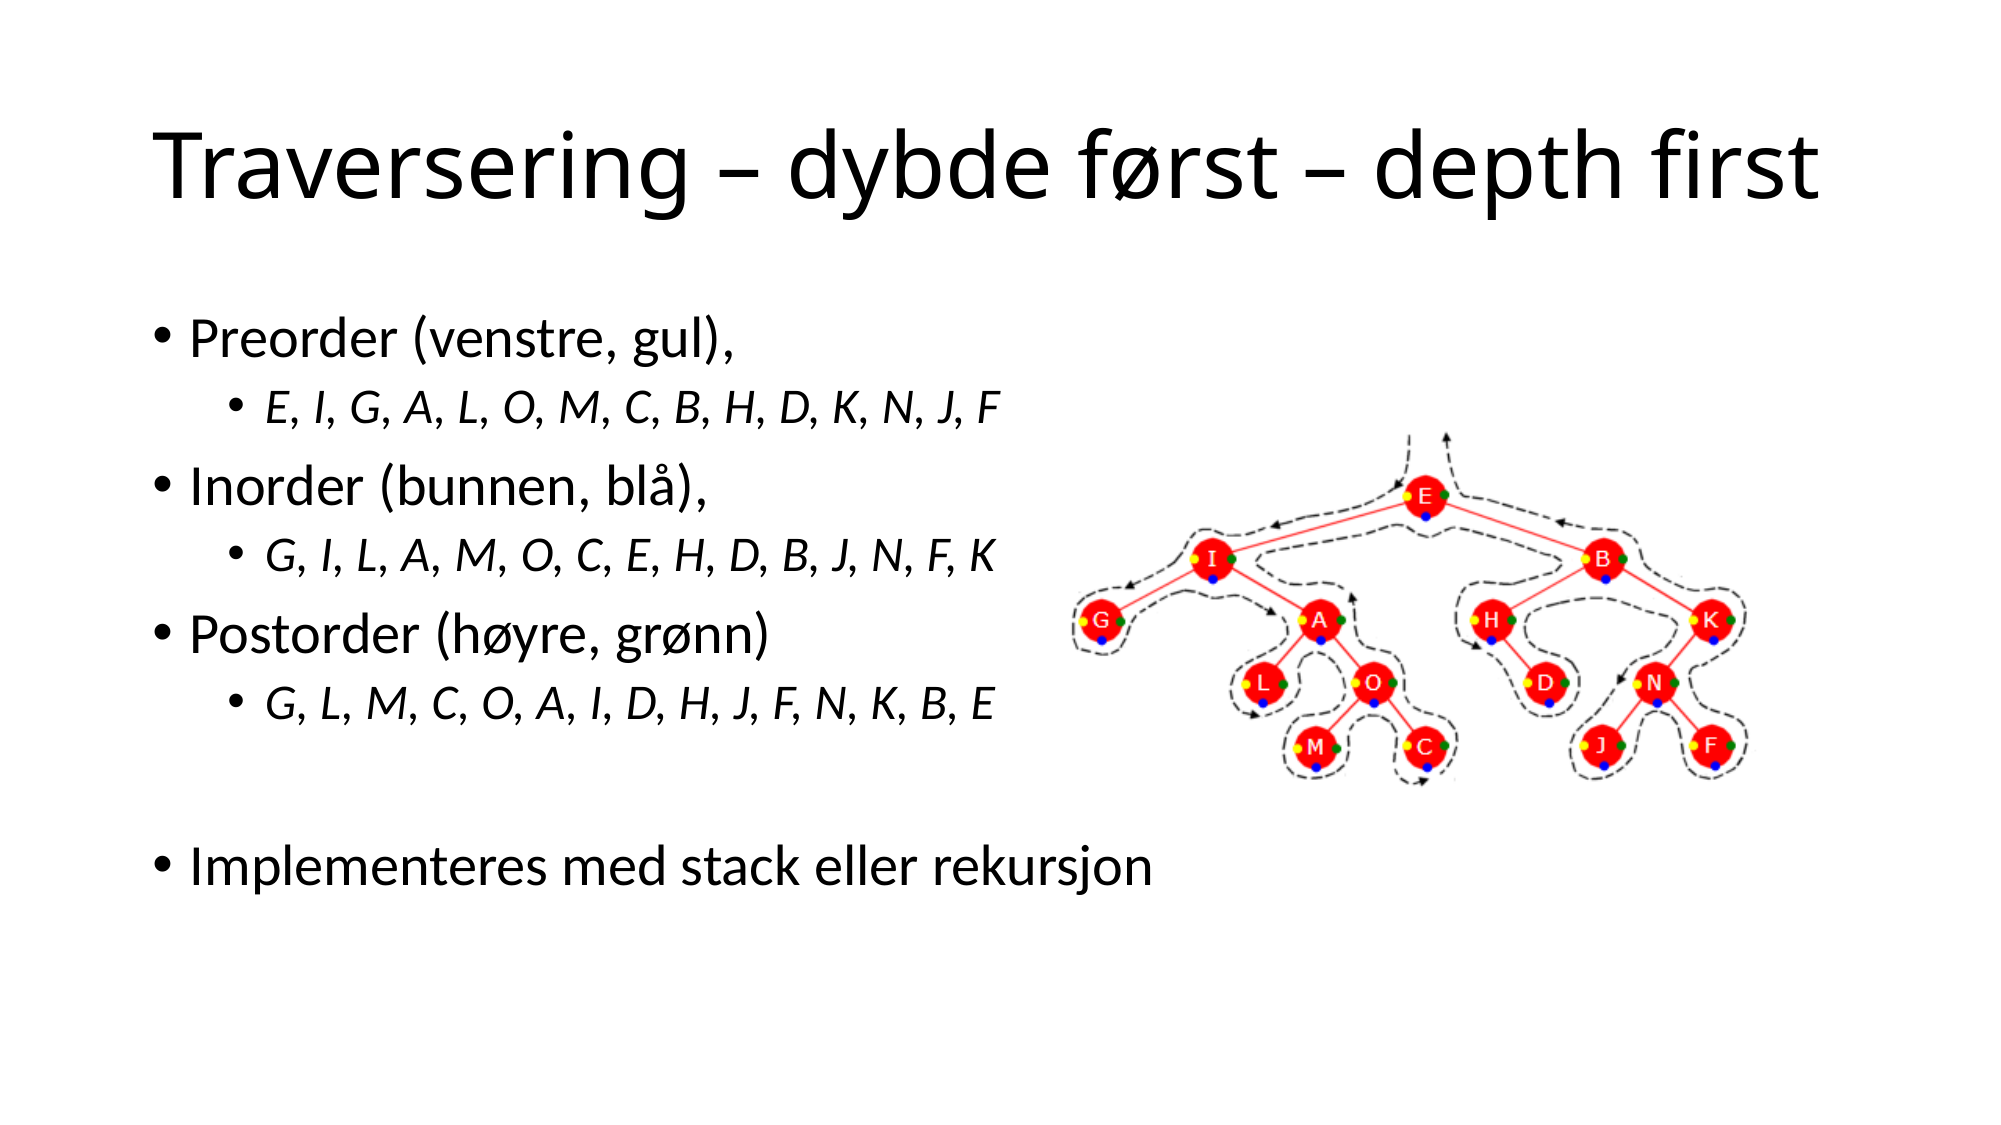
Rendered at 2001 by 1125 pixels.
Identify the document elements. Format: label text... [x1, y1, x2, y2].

title Traversering – dybde først – depth first [137, 59, 1863, 278]
list Preorder (venstre, gul), E, I, G, A, L, O, M, C, B, H, D, K, N, J, F Inorder (bunnen, blå), G, I, L, A, M, O, C, E, H, D, B, J, N, F, K Postorder (høyre, grønn) G, L, M, C, O, A, I, D, H, J, F, N, K, B, E Implementeres med stack eller rekursjon [137, 299, 1863, 1014]
picture [1063, 424, 1761, 805]
